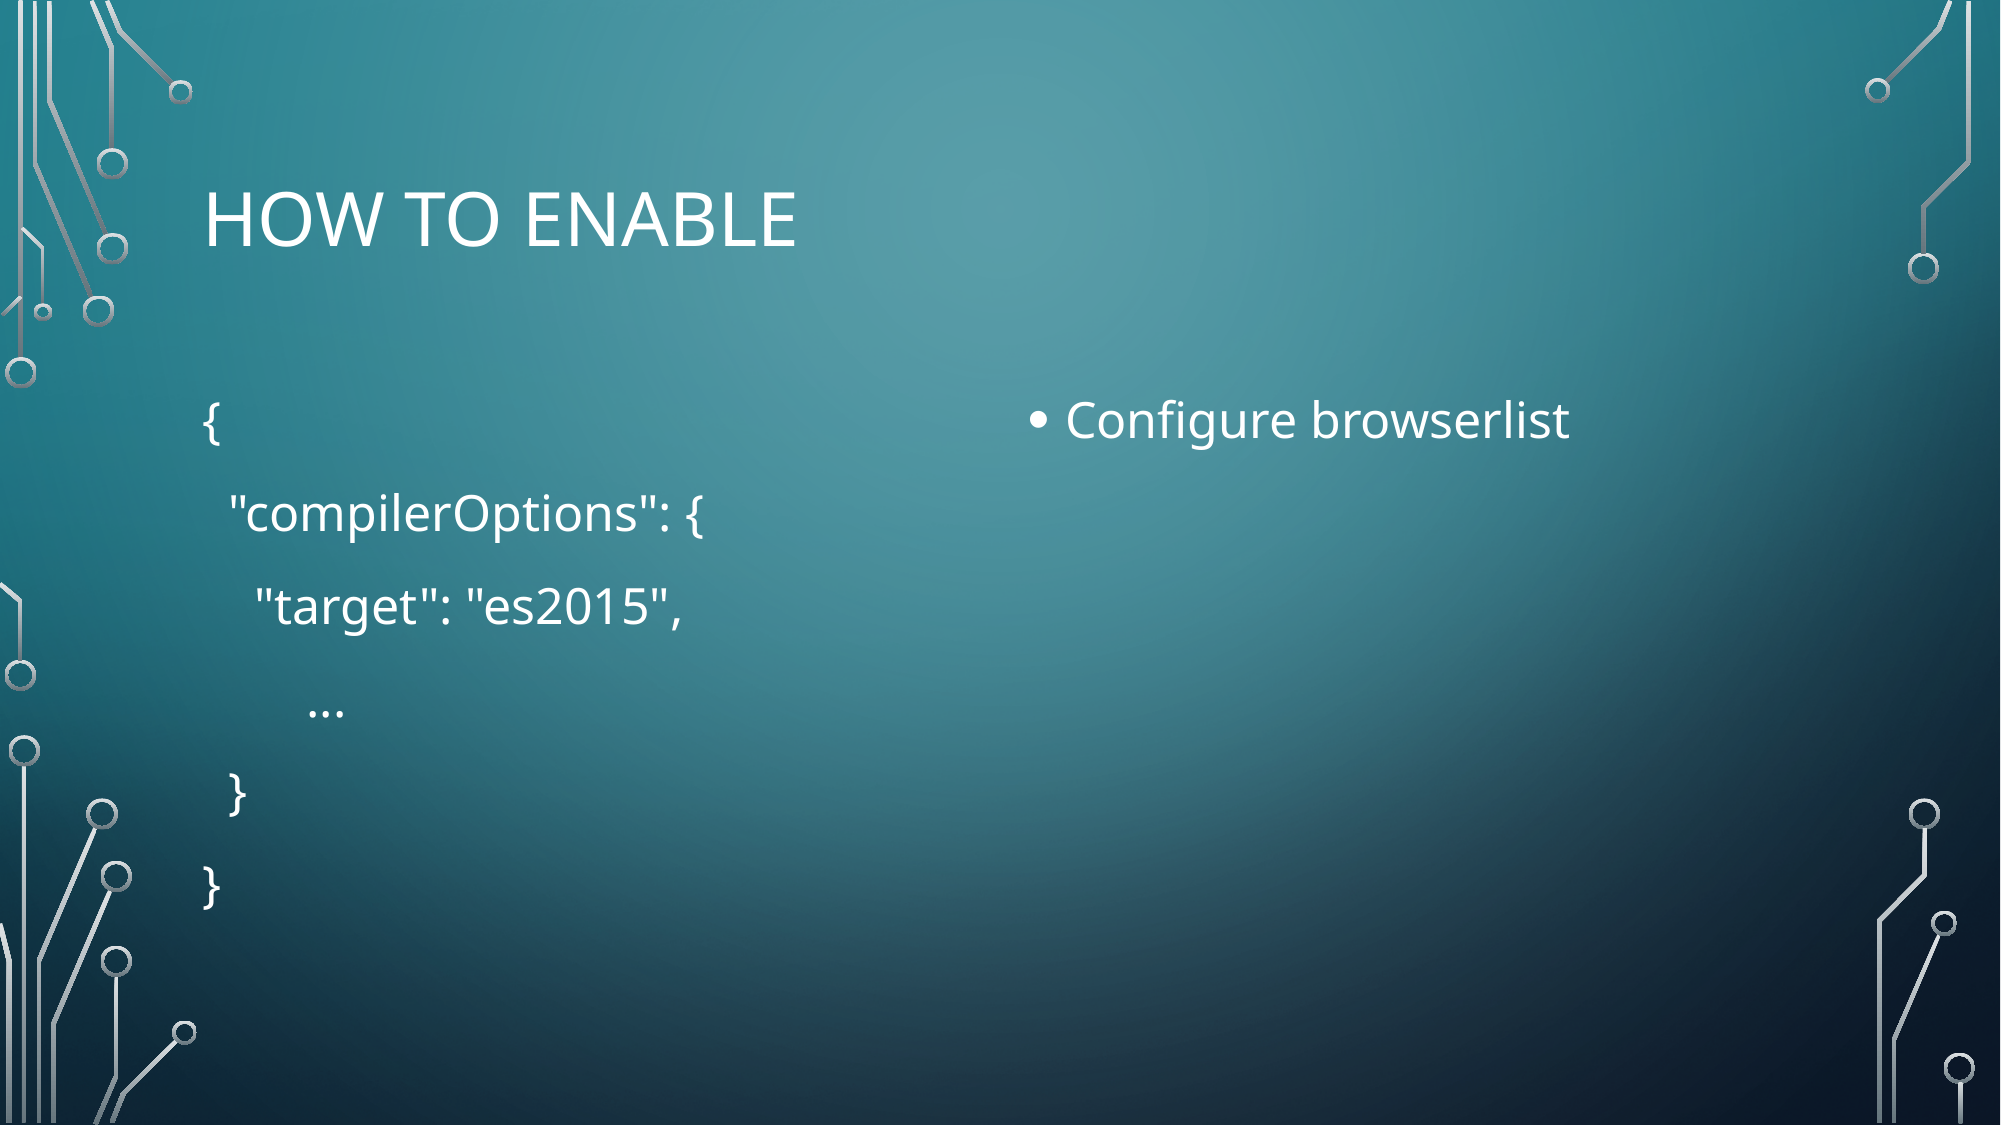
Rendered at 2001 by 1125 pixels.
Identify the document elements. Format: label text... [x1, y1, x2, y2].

title How to enable [187, 101, 1813, 344]
list { "compilerOptions": { "target": "es2015", ... } } [187, 369, 988, 950]
list Configure browserlist [1012, 369, 1813, 950]
